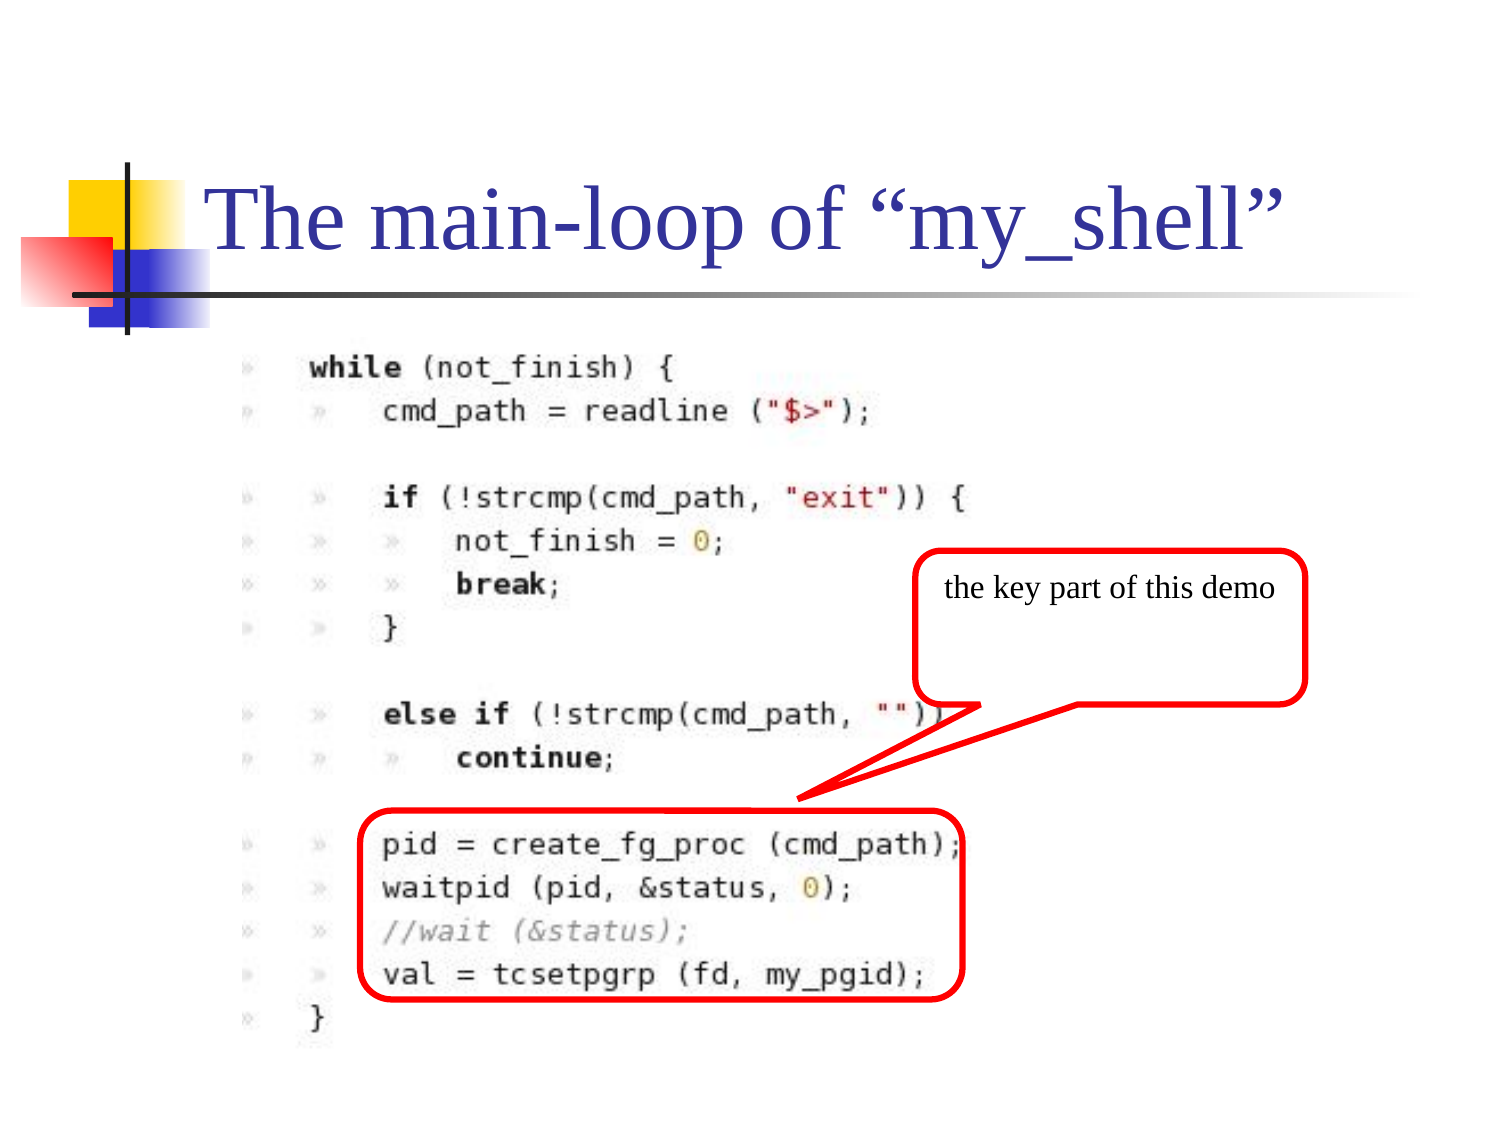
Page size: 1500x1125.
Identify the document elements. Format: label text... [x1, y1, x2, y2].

picture [241, 337, 1140, 1052]
title The main-loop of “my_shell” [188, 35, 1468, 275]
text_box the key part of this demo [1145, 550, 1306, 705]
